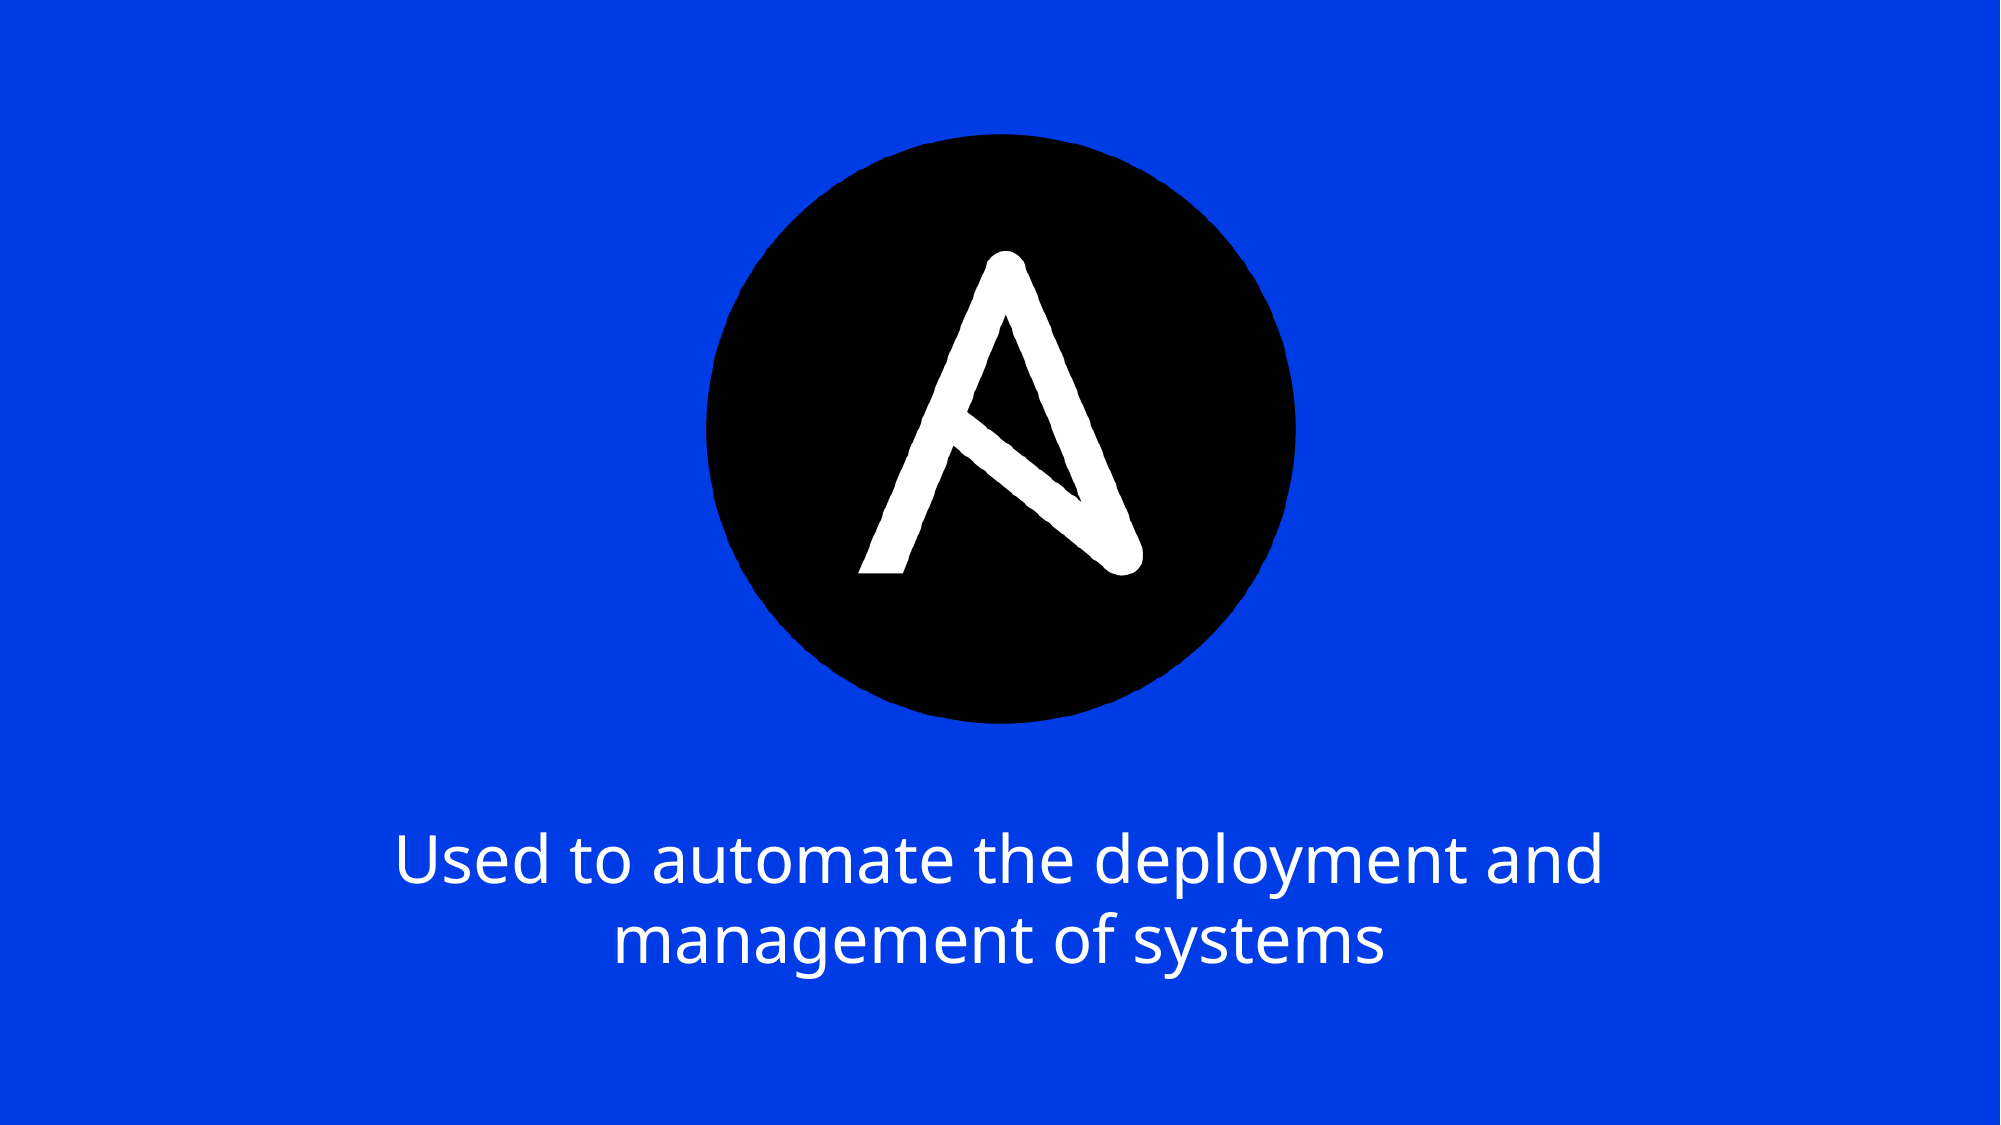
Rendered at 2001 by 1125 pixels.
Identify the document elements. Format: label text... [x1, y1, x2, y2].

picture [674, 103, 1326, 756]
text_box Used to automate the deployment and management of systems [190, 809, 1810, 984]
